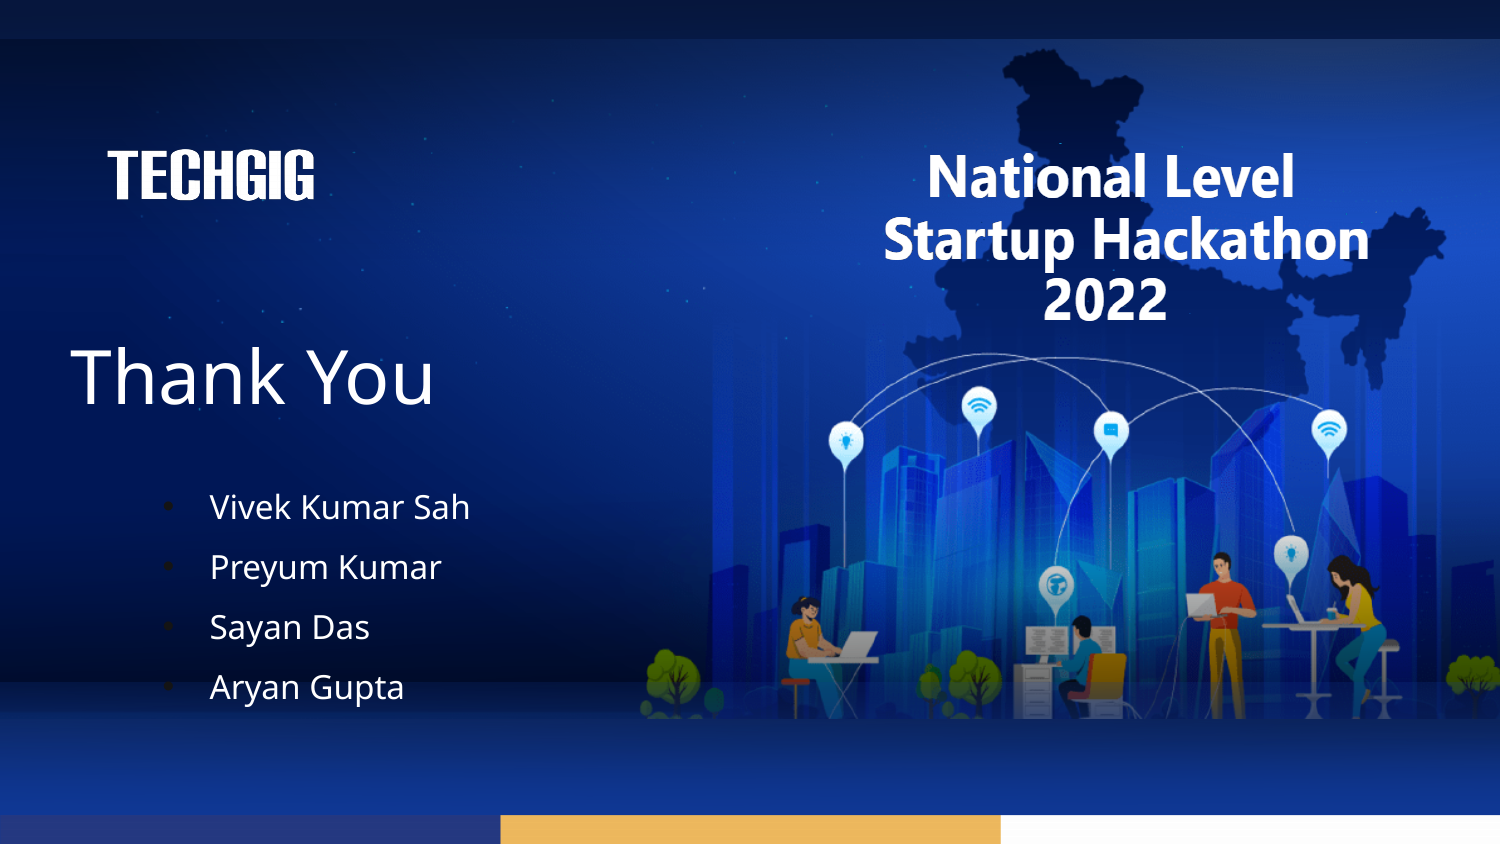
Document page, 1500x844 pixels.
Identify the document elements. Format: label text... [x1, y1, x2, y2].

subtitle Vivek Kumar Sah Preyum Kumar Sayan Das Aryan Gupta [147, 451, 526, 721]
title Thank You [55, 314, 1475, 451]
picture [0, 0, 1500, 844]
